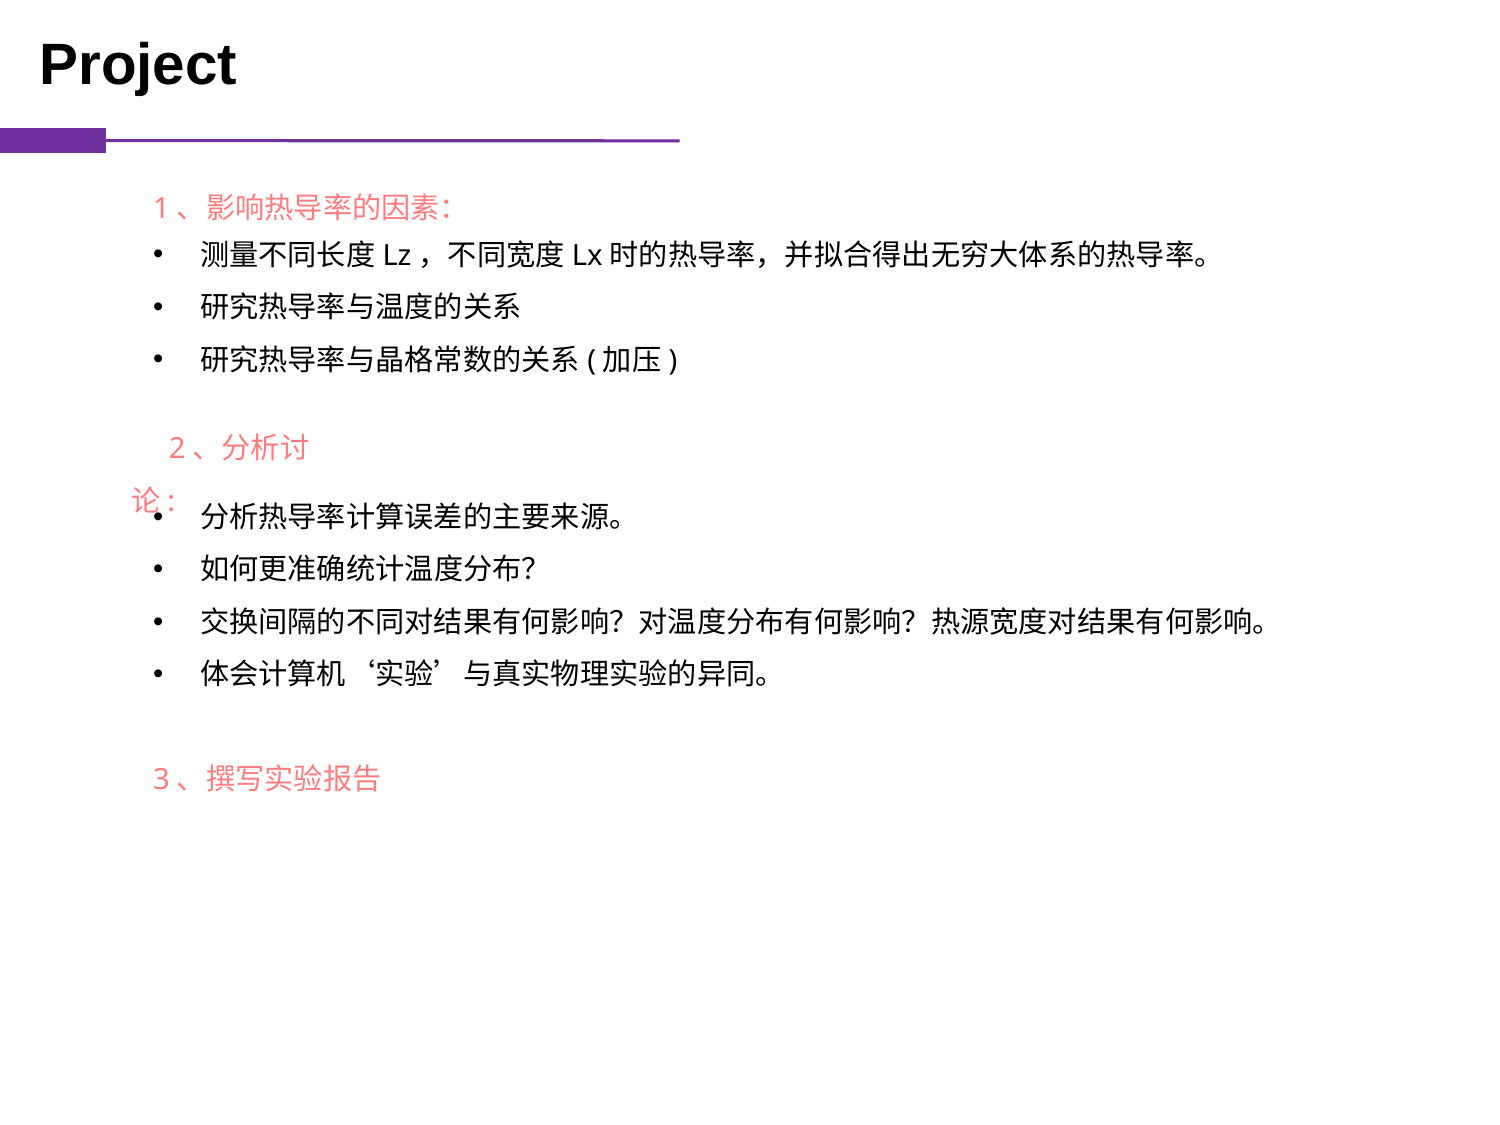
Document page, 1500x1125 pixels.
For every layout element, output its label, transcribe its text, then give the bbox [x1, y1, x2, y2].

text_box Project [24, 19, 253, 104]
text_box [0, 128, 680, 153]
text_box 1、影响热导率的因素： [63, 163, 491, 232]
text_box 2、分析讨论: [116, 404, 331, 473]
